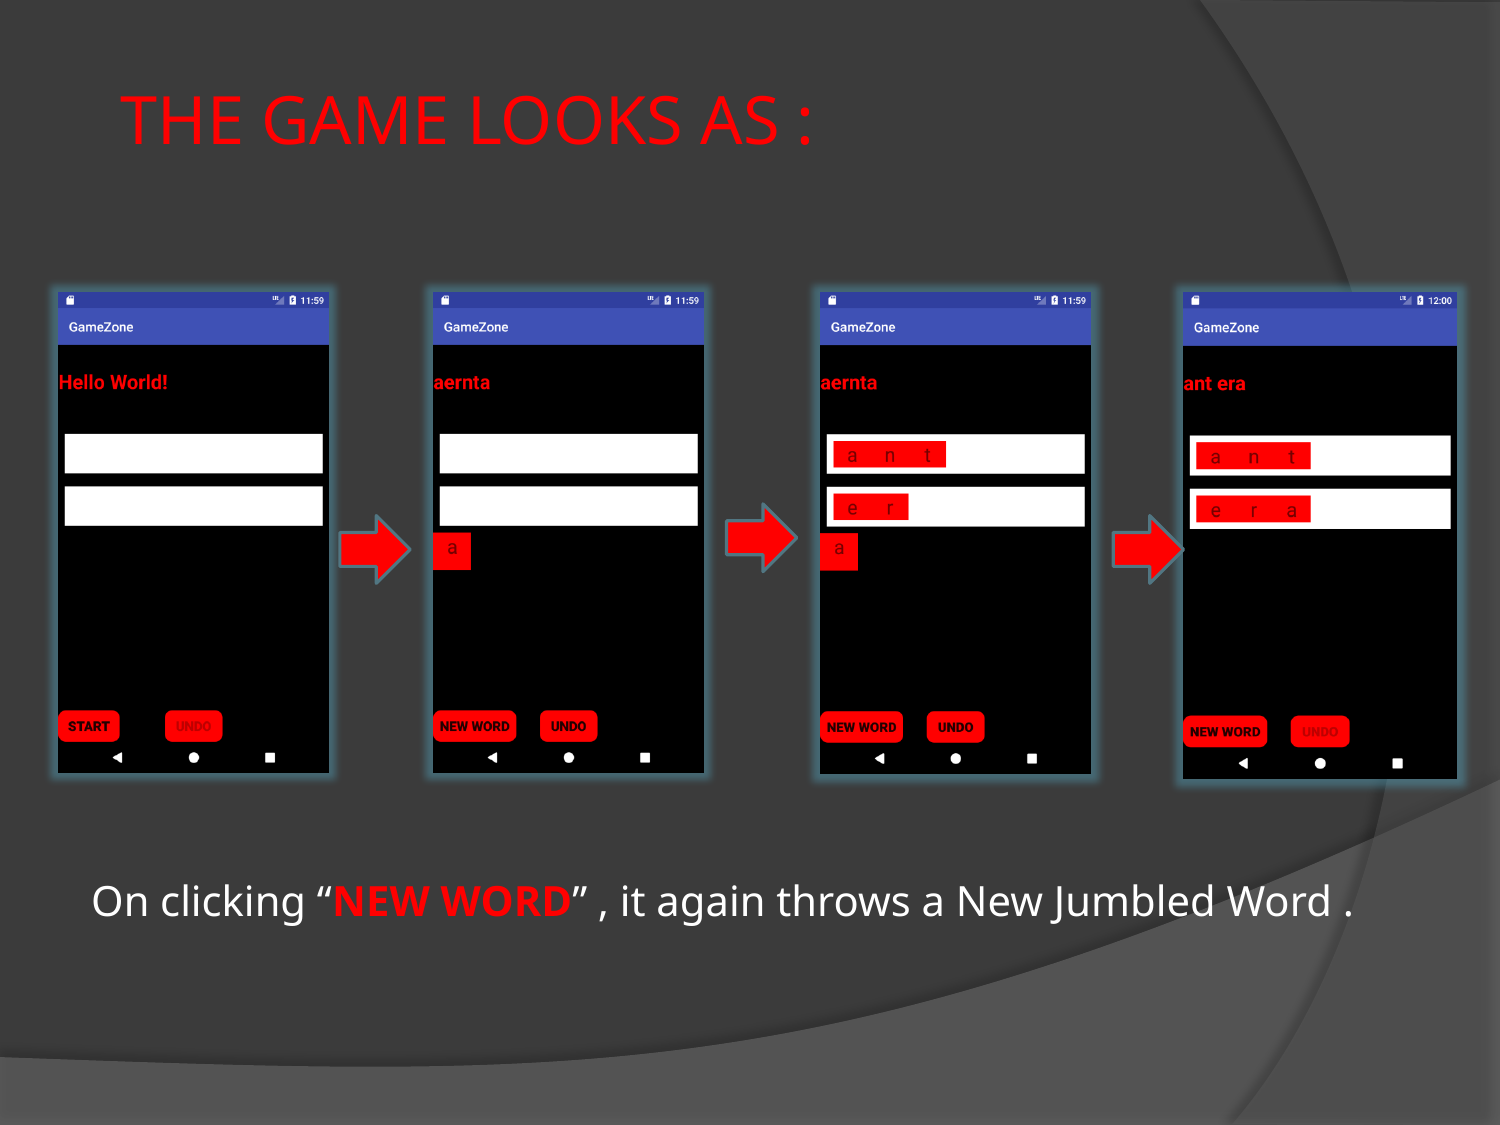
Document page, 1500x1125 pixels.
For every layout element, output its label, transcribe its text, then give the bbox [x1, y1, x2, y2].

picture [433, 292, 704, 773]
text_box [1111, 514, 1173, 585]
picture [820, 292, 1091, 774]
text_box On clicking “NEW WORD” , it again throws a New Jumbled Word . [76, 867, 1380, 932]
picture [1183, 292, 1457, 779]
text_box THE GAME LOOKS AS : [105, 70, 831, 165]
text_box [339, 514, 412, 585]
picture [58, 292, 329, 773]
text_box [724, 502, 798, 574]
